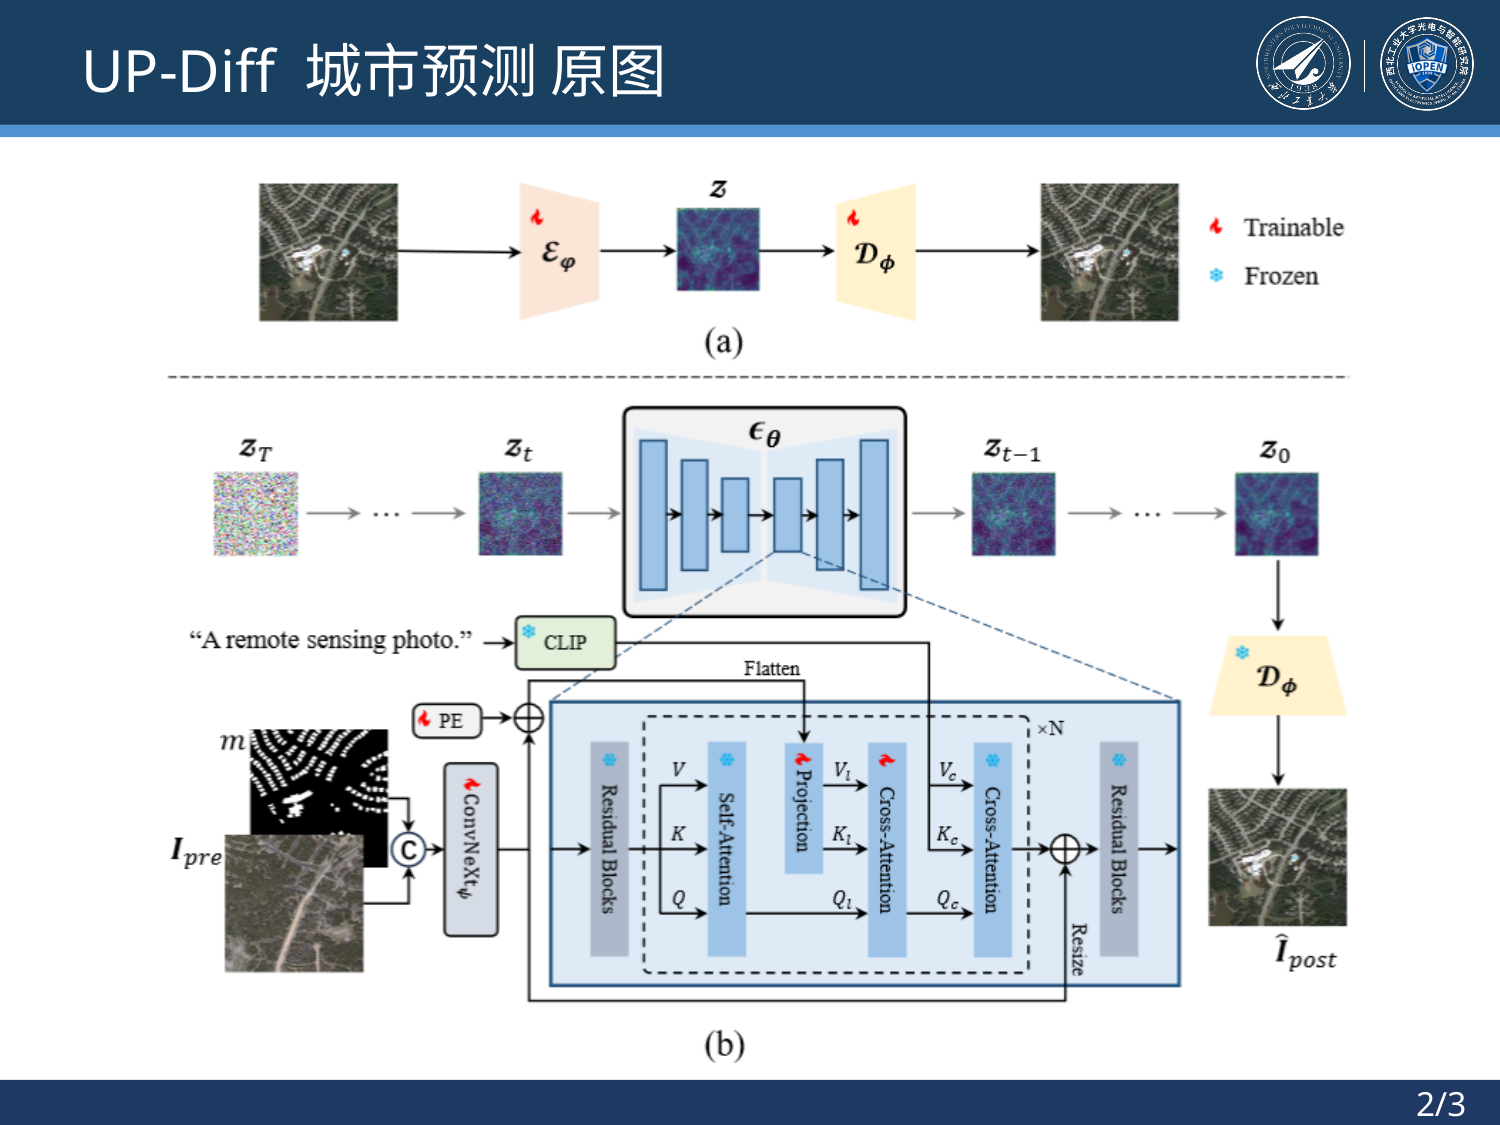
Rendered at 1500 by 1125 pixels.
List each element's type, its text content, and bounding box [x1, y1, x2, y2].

picture [1380, 17, 1474, 111]
list UP-Diff 城市预测 原图 [66, 21, 1302, 117]
slide_number 2/3 [1143, 1072, 1482, 1125]
text_box [570, 73, 1070, 134]
picture [155, 150, 1365, 1074]
picture [1256, 16, 1351, 110]
